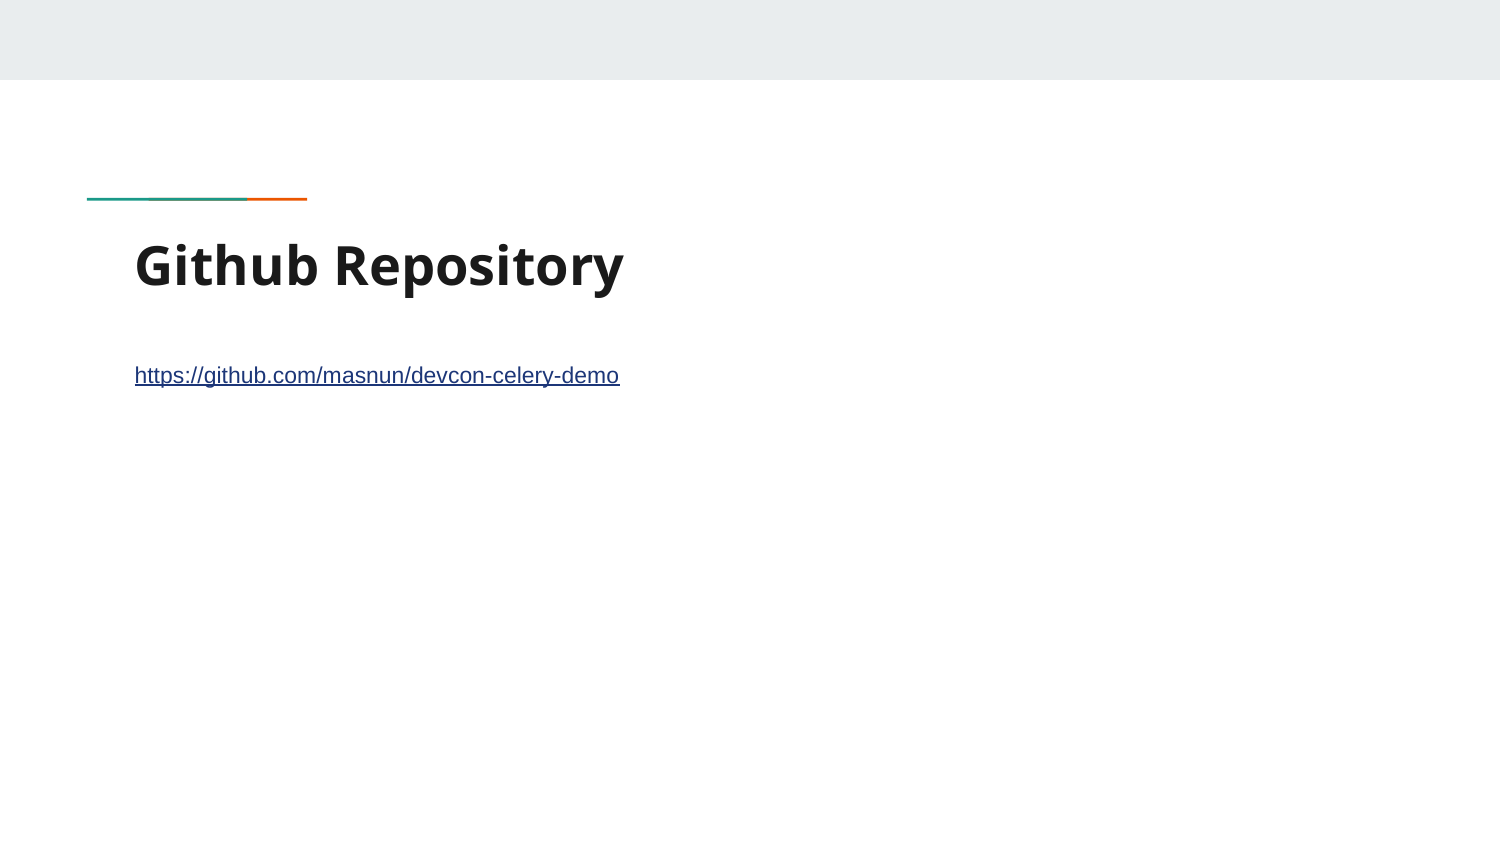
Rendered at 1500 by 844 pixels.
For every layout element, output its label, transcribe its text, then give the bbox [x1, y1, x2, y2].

title Github Repository [119, 216, 1381, 305]
list https://github.com/masnun/devcon-celery-demo [119, 341, 1381, 712]
